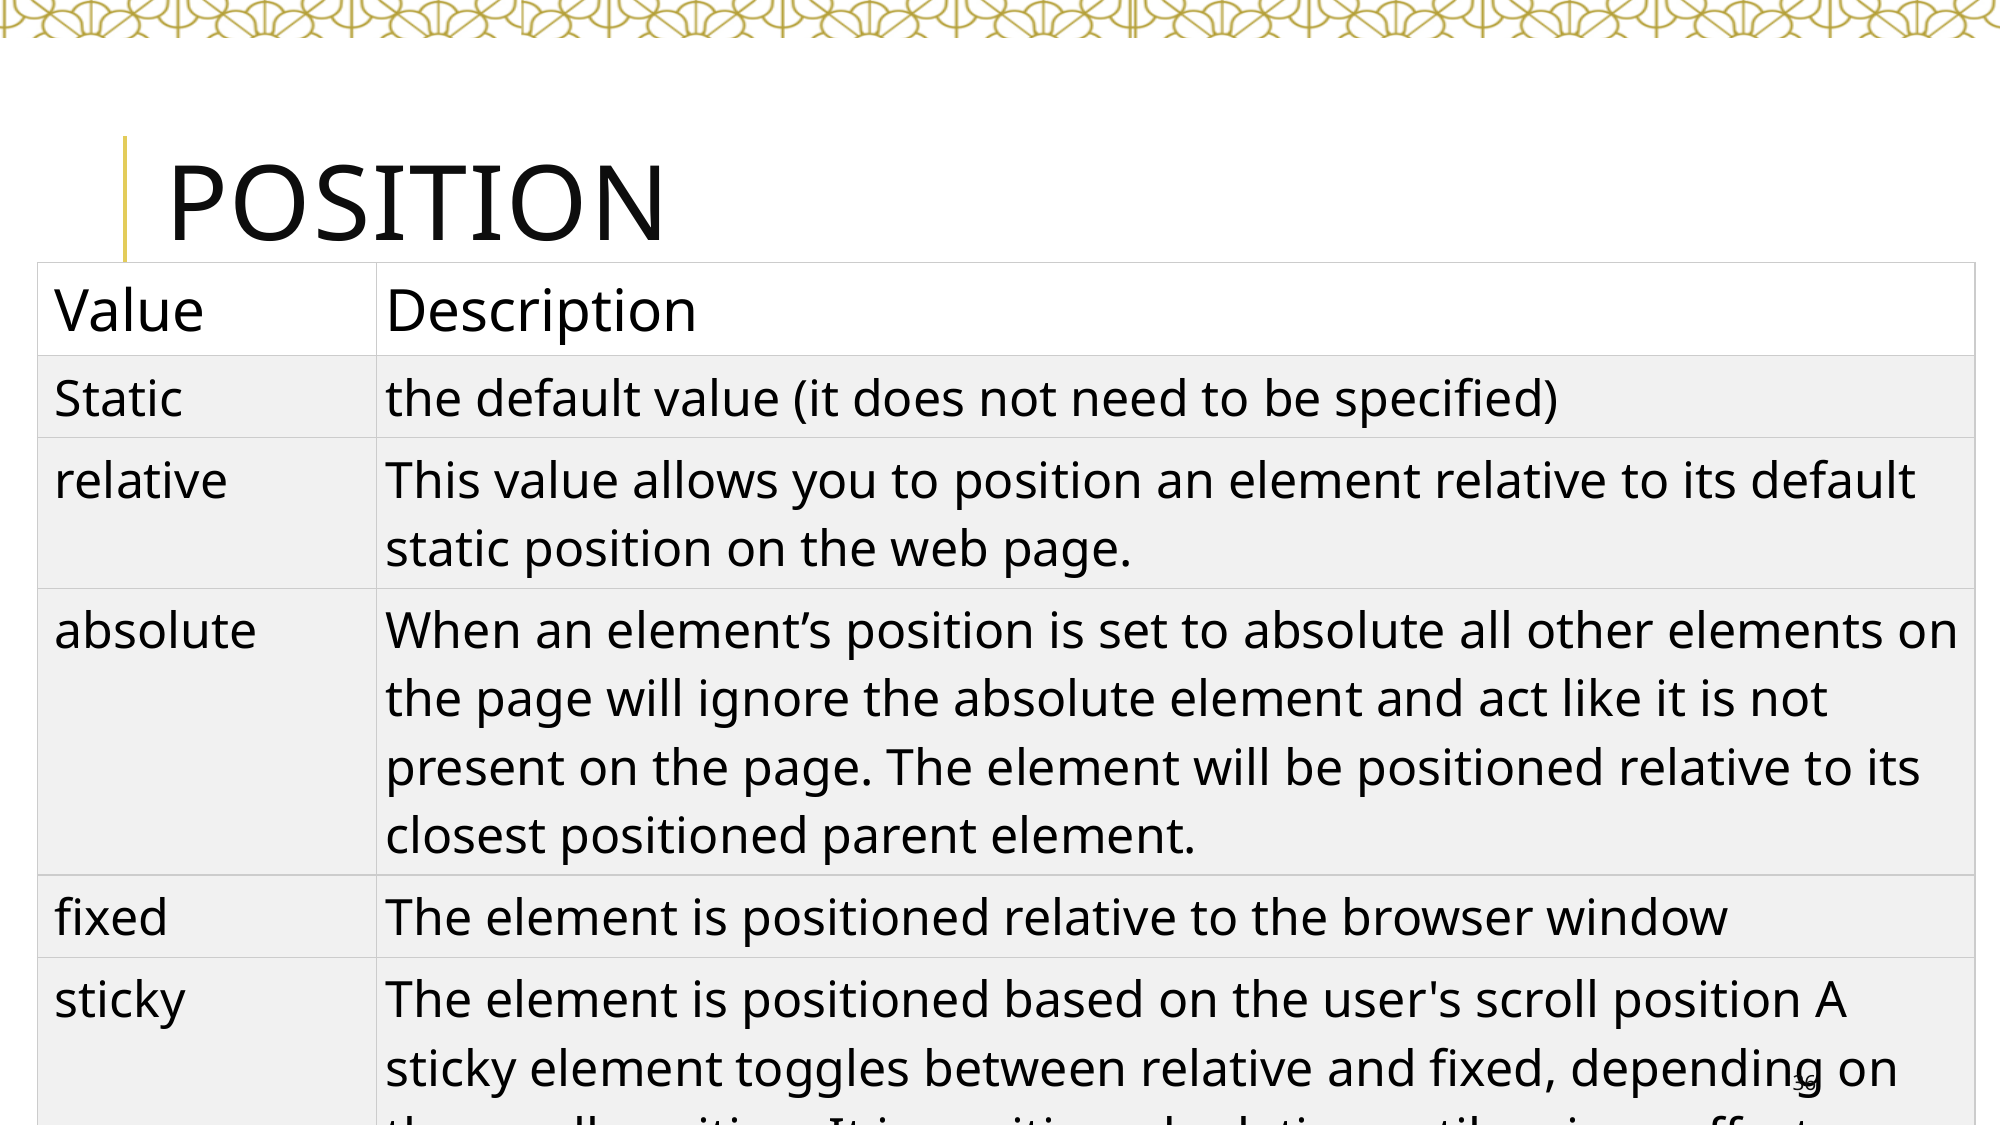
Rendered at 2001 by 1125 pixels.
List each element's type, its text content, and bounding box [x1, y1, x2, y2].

table_header Value [38, 263, 376, 355]
table_cell When an element’s position is set to absolute all other elements on the page will ignore the absolute element and act like it is not present on the page. The element will be positioned relative to its closest positioned parent element. [377, 589, 1974, 874]
picture [0, 0, 2000, 38]
table_cell the default value (it does not need to be specified) [377, 356, 1974, 437]
table_cell absolute [38, 589, 376, 874]
title Position [150, 137, 1938, 262]
table_cell sticky [38, 958, 376, 1125]
table_cell relative [38, 438, 376, 588]
table_cell fixed [38, 876, 376, 957]
table_cell The element is positioned relative to the browser window [377, 876, 1974, 957]
table_header Description [377, 263, 1974, 355]
slide_number 36 [1777, 1061, 1938, 1107]
table_cell Static [38, 356, 376, 437]
table_cell The element is positioned based on the user's scroll position A sticky element toggles between relative and fixed, depending on the scroll position. It is positioned relative until a given offset position is met in the viewport - then it "sticks" in place (like position:fixed). [377, 958, 1974, 1125]
table_cell This value allows you to position an element relative to its default static position on the web page. [377, 438, 1974, 588]
